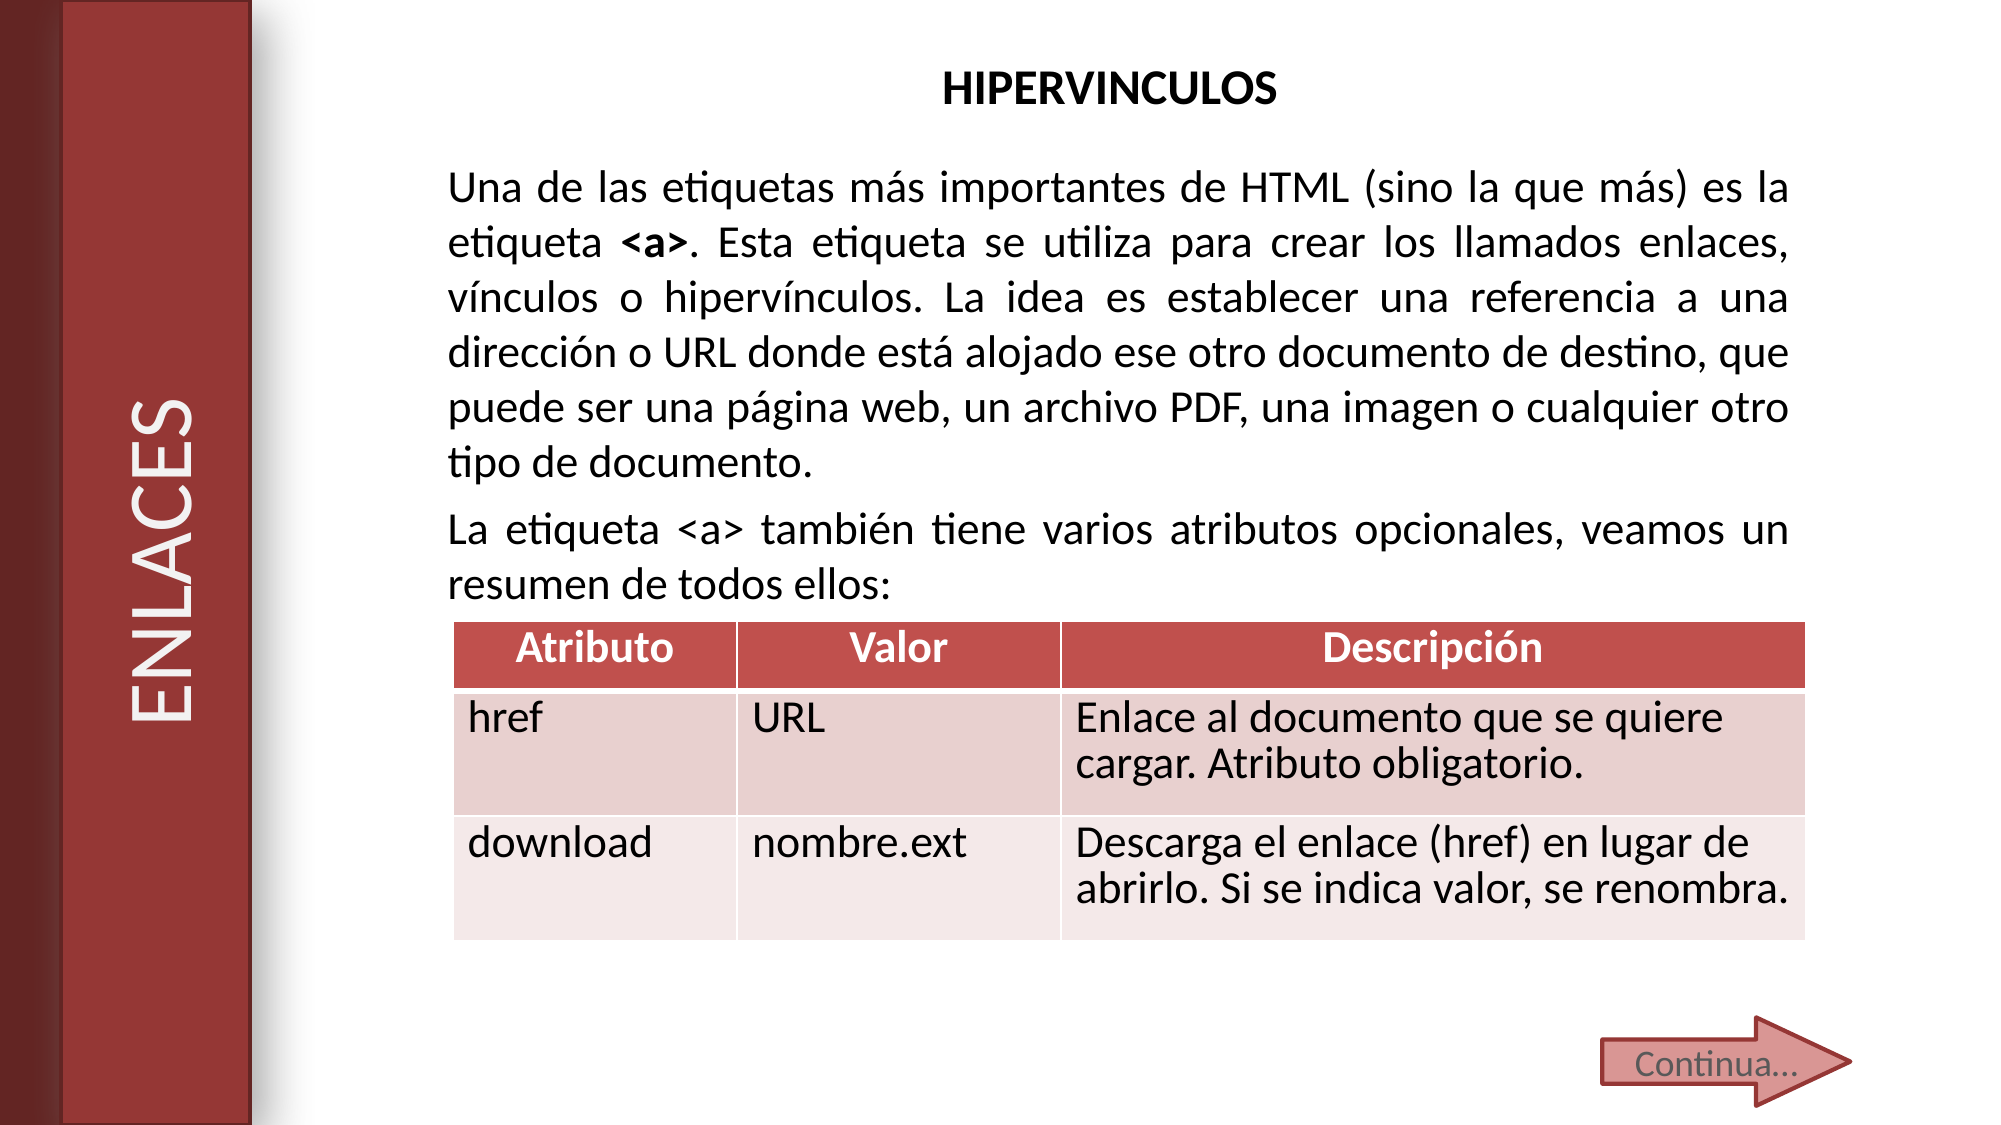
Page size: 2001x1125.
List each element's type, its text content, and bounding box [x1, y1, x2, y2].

table_cell URL [738, 694, 1060, 815]
text_box HIPERVINCULOS [389, 46, 1831, 122]
table_header Valor [738, 622, 1060, 688]
table_header Descripción [1062, 622, 1805, 688]
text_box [0, 0, 251, 1125]
table_cell Descarga el enlace (href) en lugar de abrirlo. Si se indica valor, se renombra. [1062, 817, 1805, 940]
table_cell Enlace al documento que se quiere cargar. Atributo obligatorio. [1062, 694, 1805, 815]
table_header Atributo [454, 622, 736, 688]
table_cell nombre.ext [738, 817, 1060, 940]
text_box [1602, 1017, 1851, 1107]
table_cell href [454, 694, 736, 815]
table_cell download [454, 817, 736, 940]
text_box Una de las etiquetas más importantes de HTML (sino la que más) es la etiqueta <a>. Esta etiqueta se utiliza para crear los llamados enlaces, vínculos o hipervínculos. La idea es establecer una referencia a una dirección o URL donde está alojado ese otro documento de destino, que puede ser una página web, un archivo PDF, una imagen o cualquier otro tipo de documento. La etiqueta <a> también tiene varios atributos opcionales, veamos un resumen de todos ellos: [432, 148, 1806, 617]
